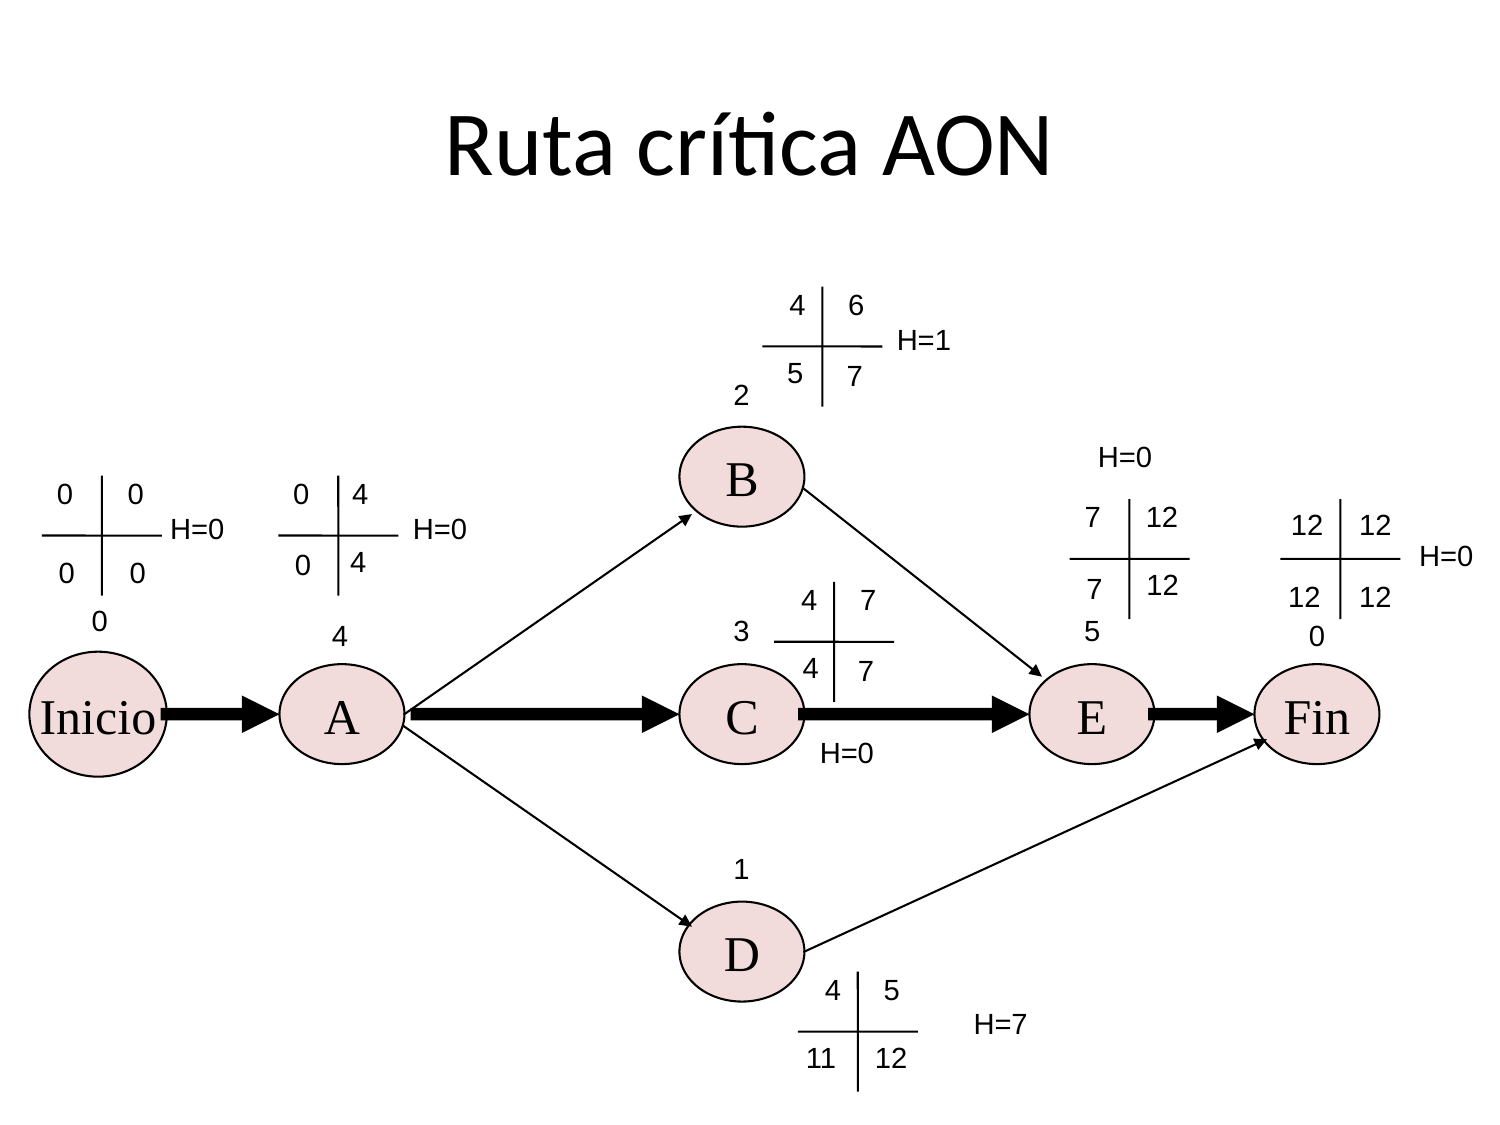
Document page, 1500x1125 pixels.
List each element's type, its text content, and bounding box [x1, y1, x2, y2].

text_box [29, 278, 1497, 1093]
title Ruta crítica AON [75, 45, 1425, 233]
